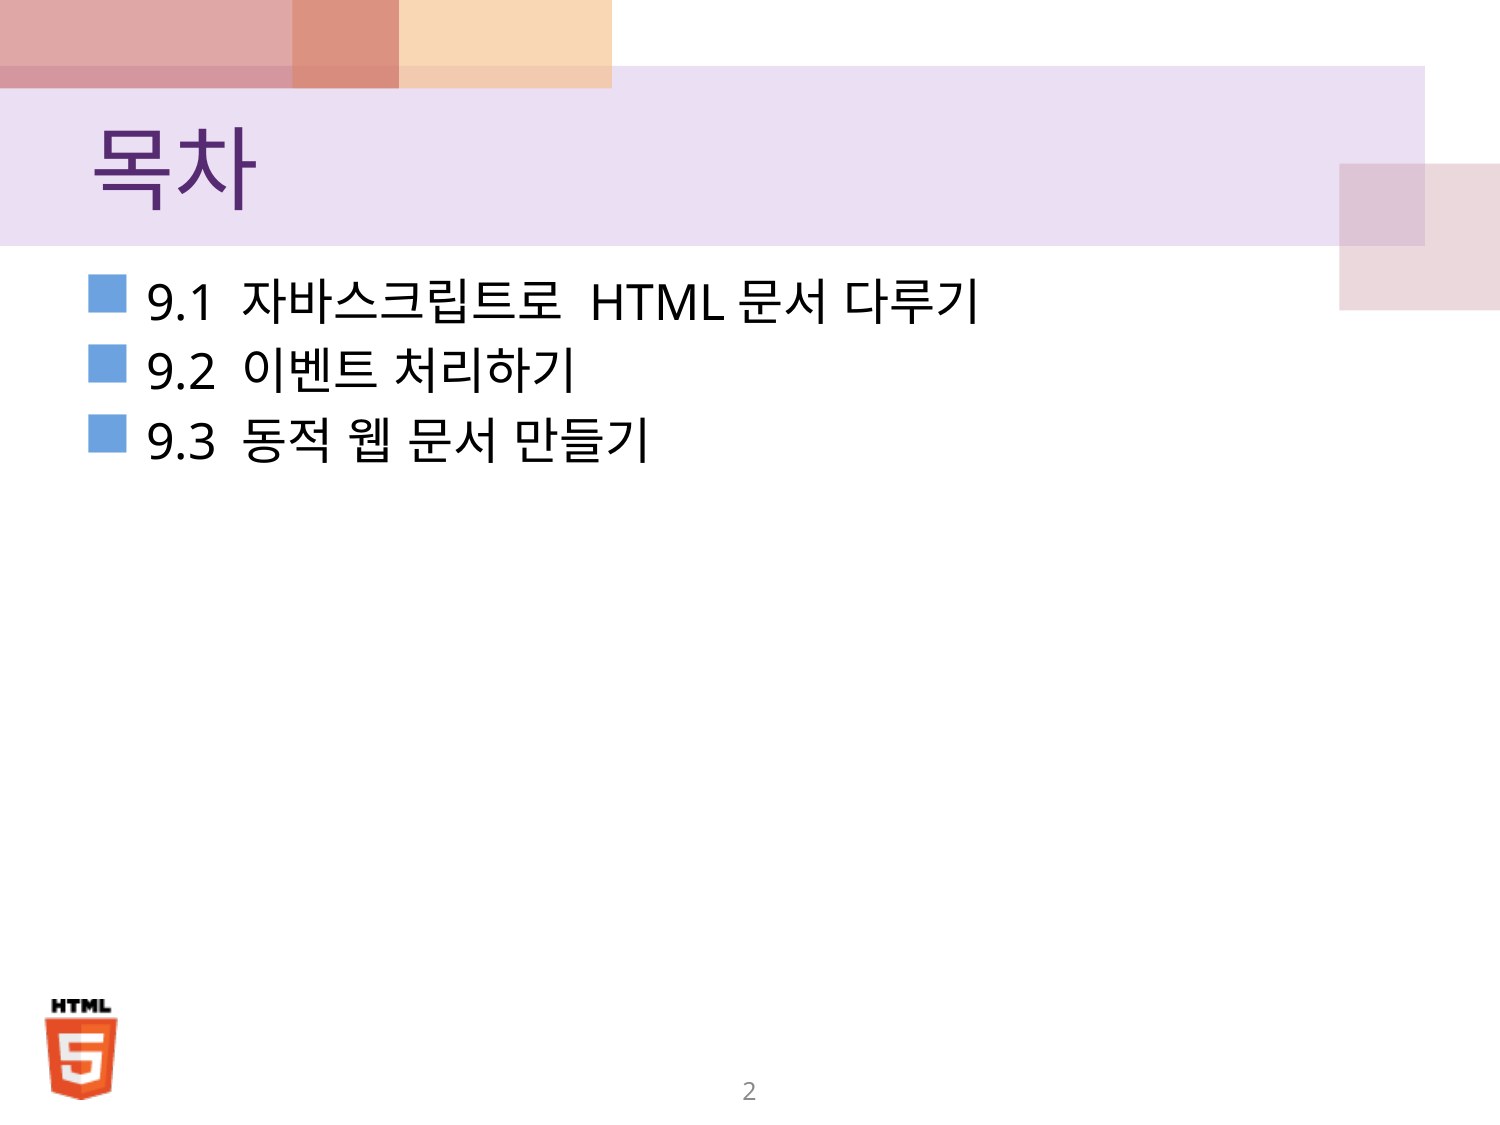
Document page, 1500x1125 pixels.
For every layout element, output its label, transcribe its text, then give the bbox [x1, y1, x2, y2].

list 9.1 자바스크립트로 HTML문서 다루기 9.2 이벤트 처리하기 9.3 동적 웹 문서 만들기 [75, 262, 1425, 1005]
picture [31, 999, 132, 1100]
slide_number 2 [574, 1072, 925, 1113]
title 목차 [75, 88, 1425, 246]
